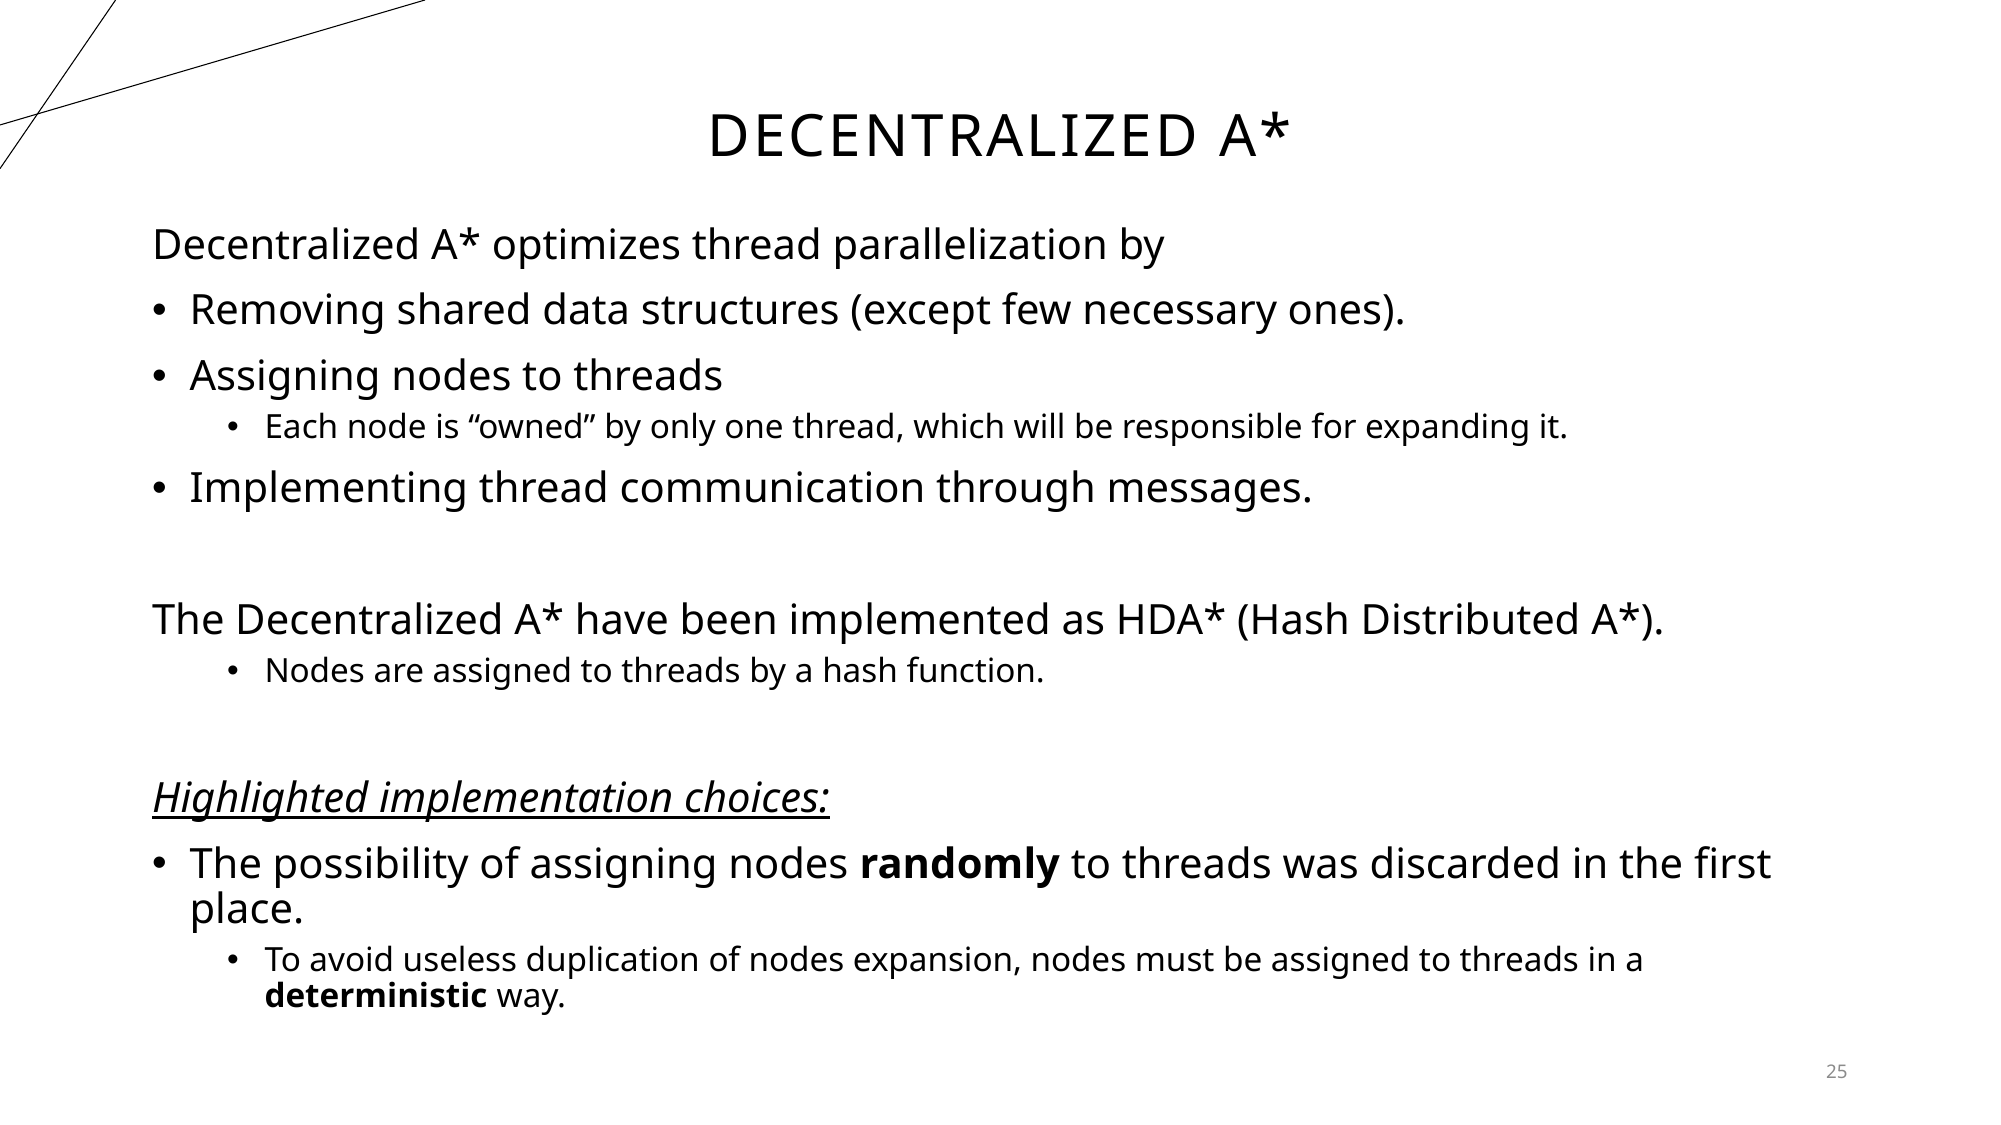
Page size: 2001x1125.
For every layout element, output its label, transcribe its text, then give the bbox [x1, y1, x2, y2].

title Decentralized a* [137, 59, 1863, 215]
text_box Decentralized A* optimizes thread parallelization by Removing shared data structures (except few necessary ones). Assigning nodes to threads Each node is “owned” by only one thread, which will be responsible for expanding it. Implementing thread communication through messages. The Decentralized A* have been implemented as HDA* (Hash Distributed A*). Nodes are assigned to threads by a hash function. Highlighted implementation choices: The possibility of assigning nodes randomly to threads was discarded in the first place. To avoid useless duplication of nodes expansion, nodes must be assigned to threads in a deterministic way. [137, 215, 1863, 1066]
slide_number 25 [1412, 1066, 1863, 1103]
